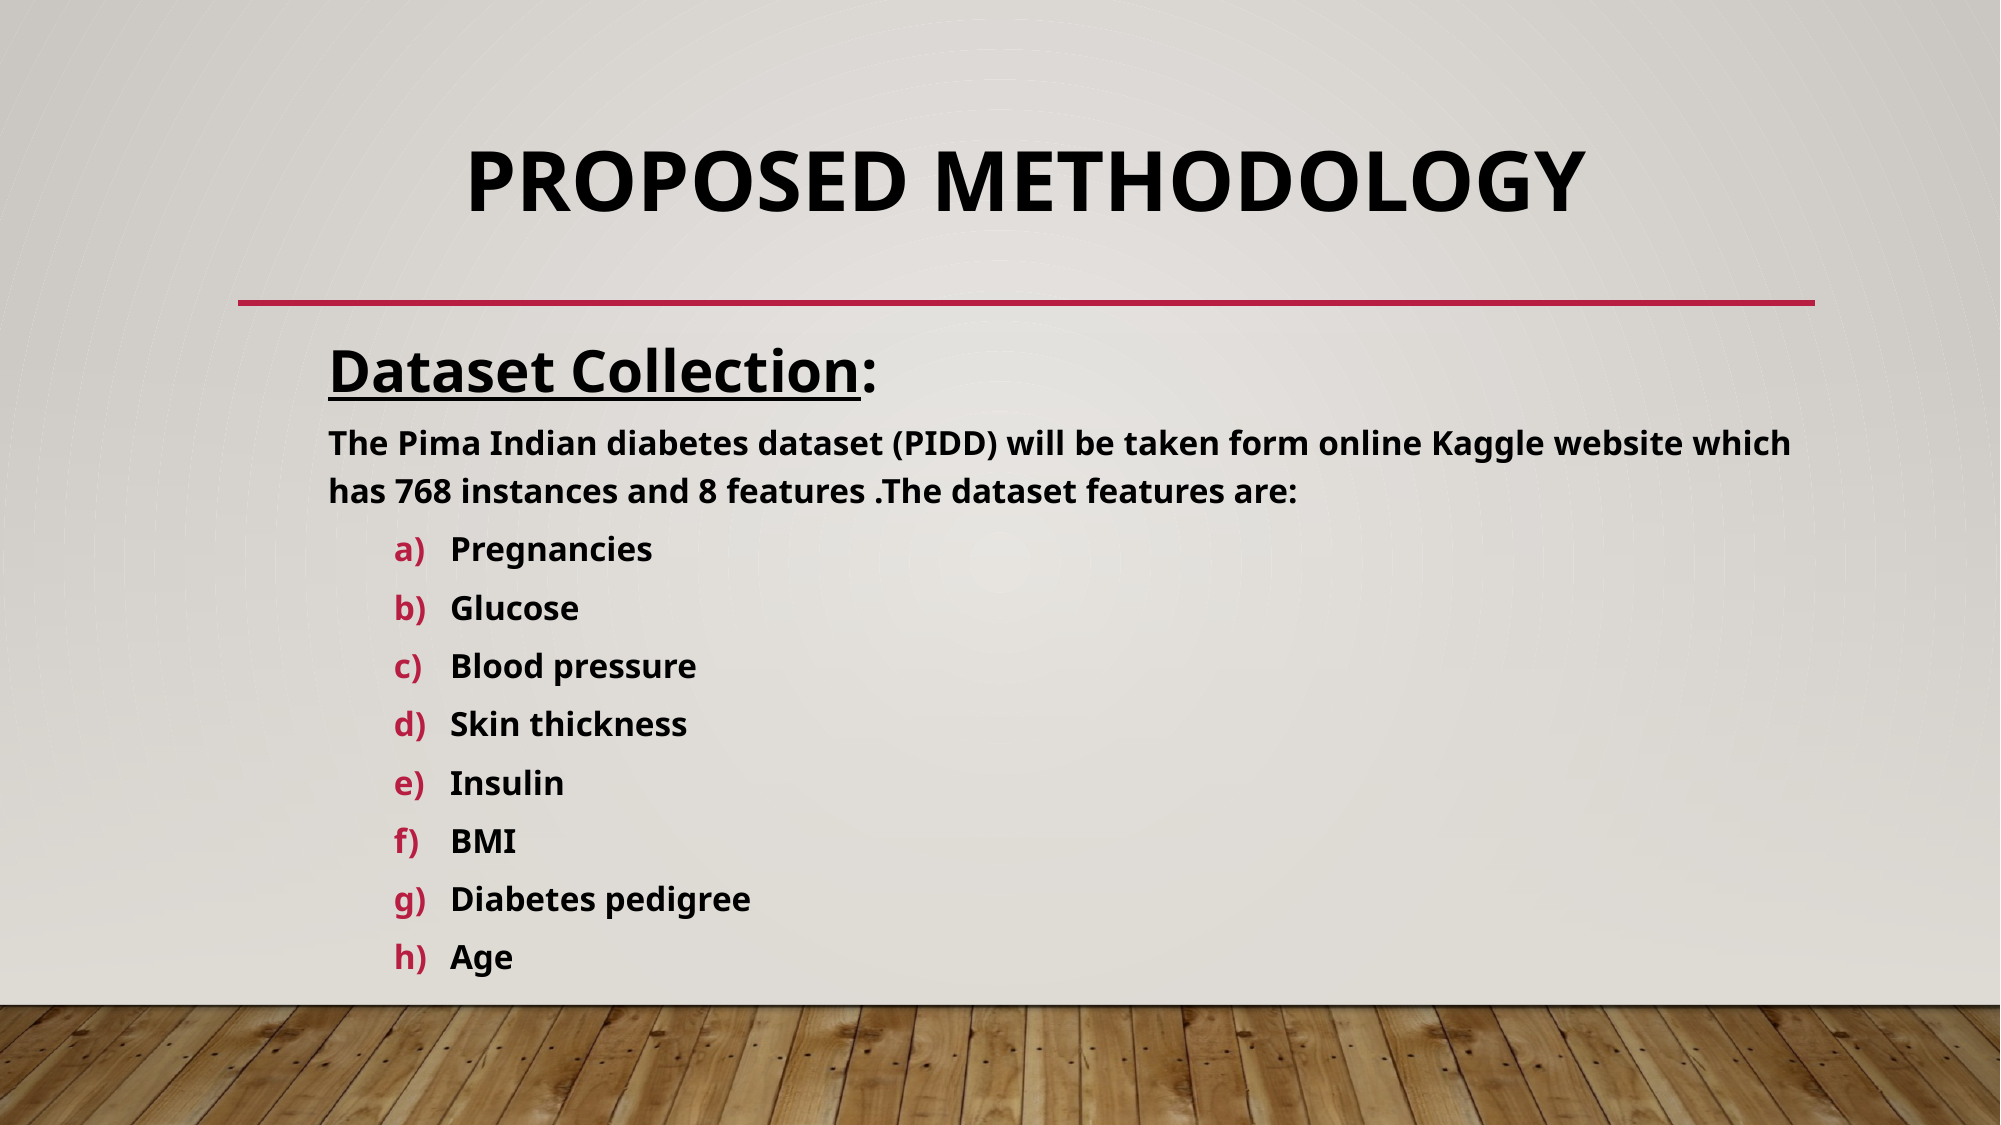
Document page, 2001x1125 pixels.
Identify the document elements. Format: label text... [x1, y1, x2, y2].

picture [0, 1005, 2000, 1125]
title Proposed Methodology [238, 131, 1814, 230]
list Dataset Collection: The Pima Indian diabetes dataset (PIDD) will be taken form online Kaggle website which has 768 instances and 8 features .The dataset features are: Pregnancies Glucose Blood pressure Skin thickness Insulin BMI Diabetes pedigree Age [238, 312, 1814, 1009]
